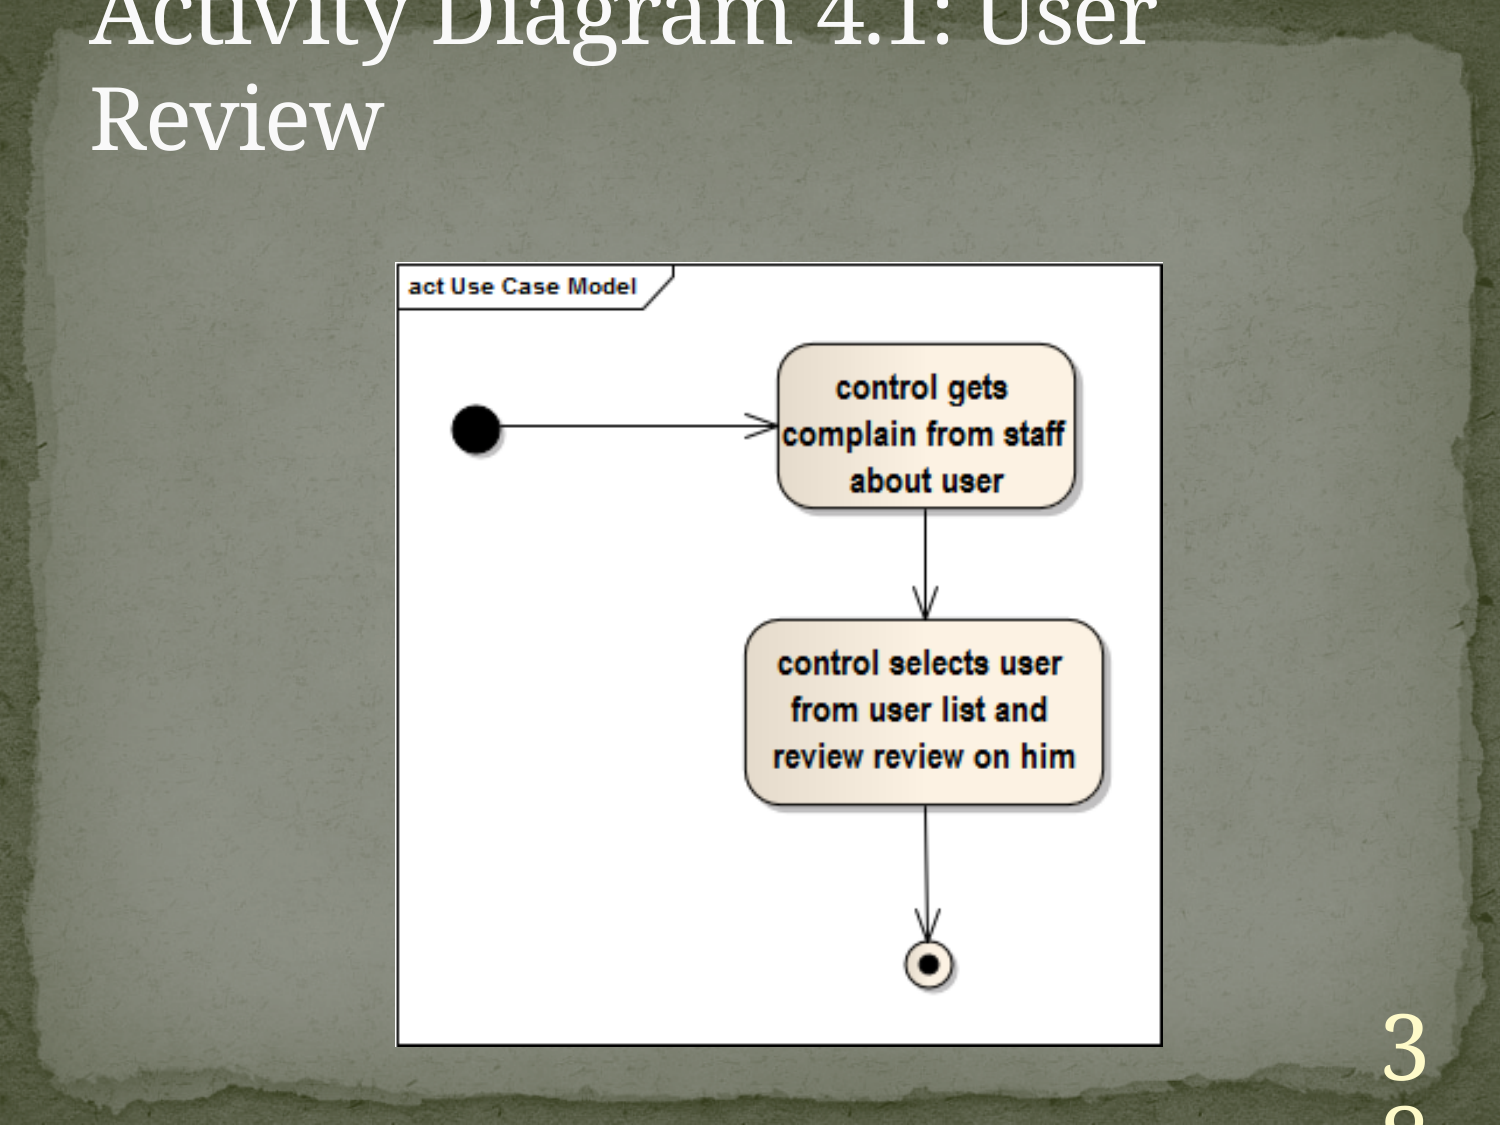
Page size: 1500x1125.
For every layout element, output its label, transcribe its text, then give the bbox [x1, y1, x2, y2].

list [397, 264, 1161, 1045]
slide_number 38 [1379, 1014, 1480, 1089]
title Activity Diagram 4.1: User Review [74, 0, 1425, 176]
